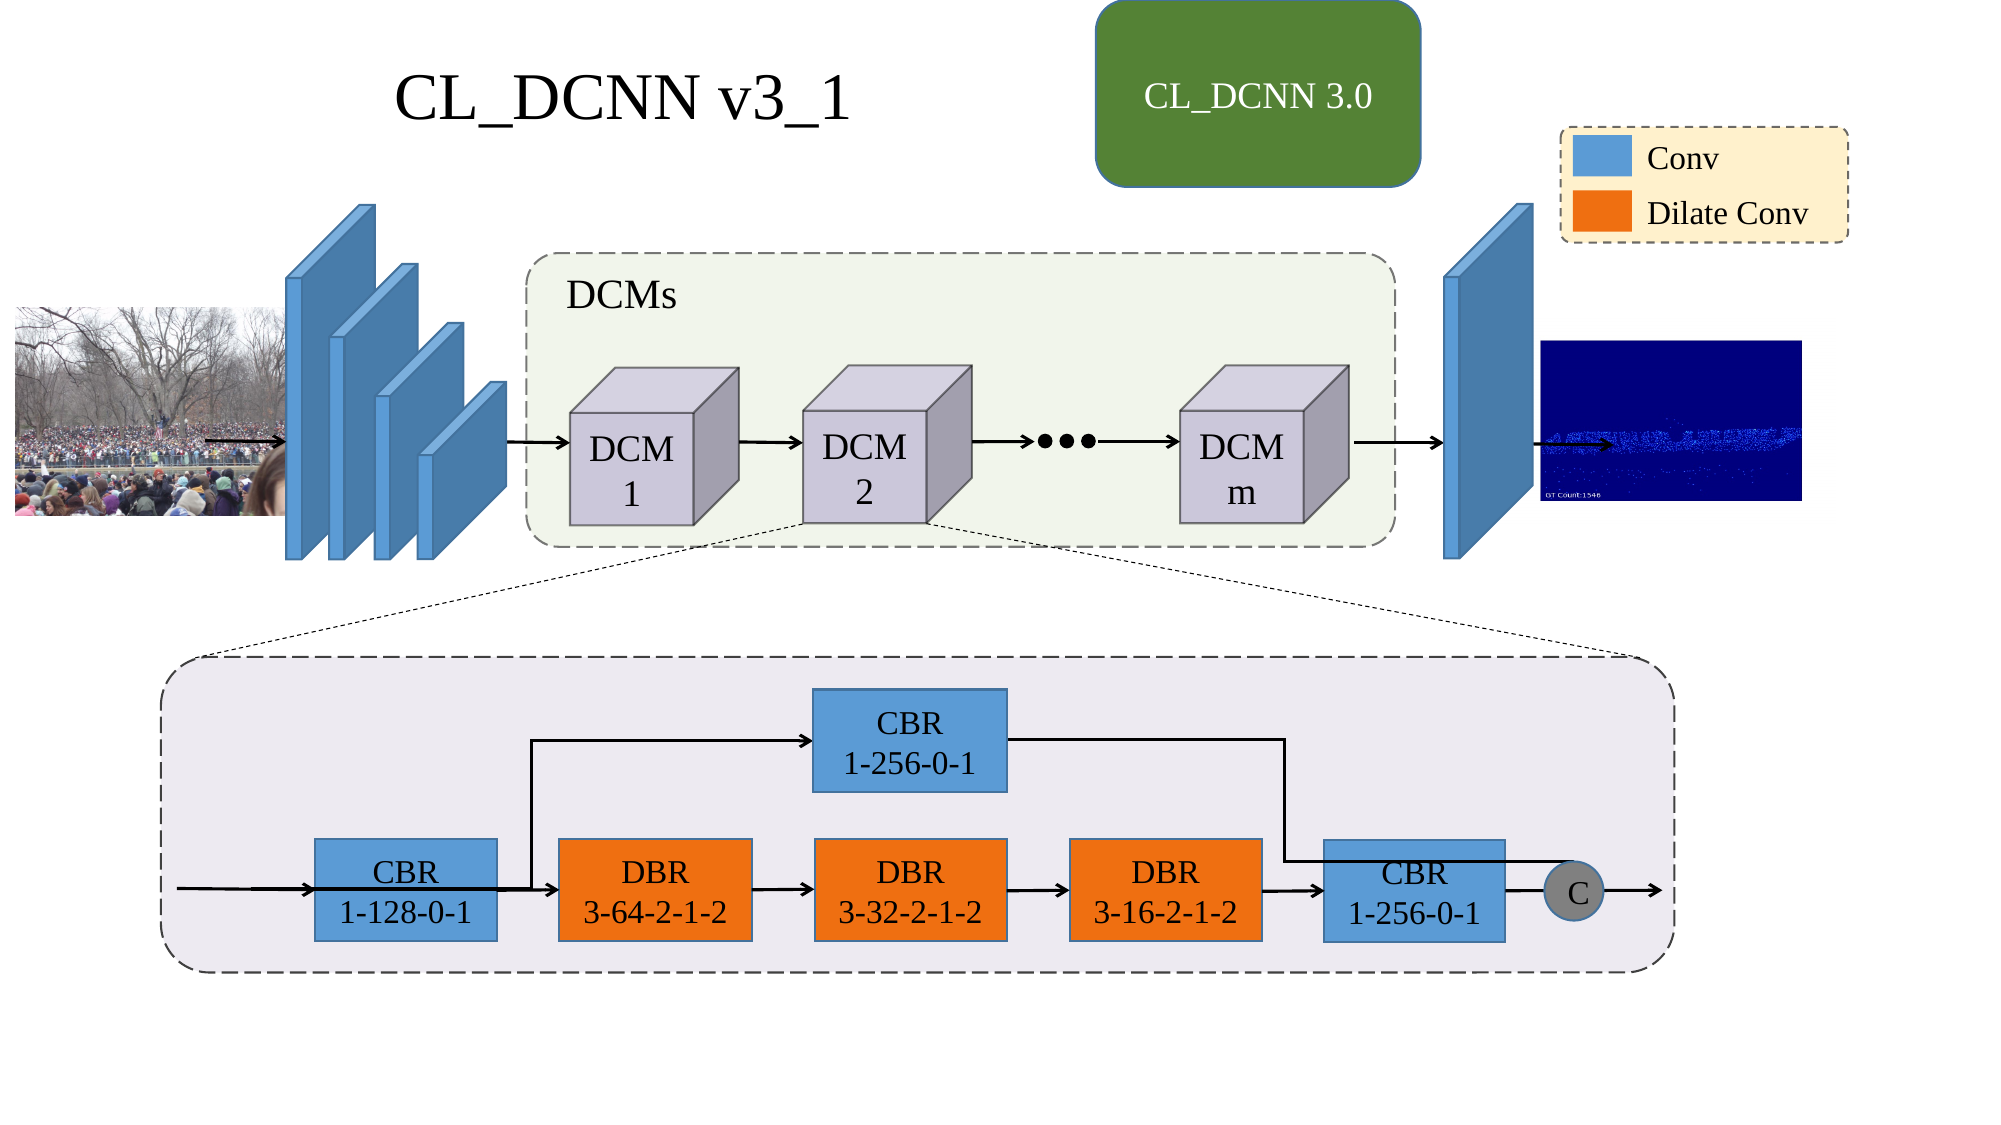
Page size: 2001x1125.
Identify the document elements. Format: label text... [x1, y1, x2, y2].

text_box DCM 1 [568, 366, 740, 523]
text_box DCM m [1179, 364, 1350, 523]
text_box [1037, 433, 1096, 449]
text_box CL_DCNN v3_1 [165, 45, 1099, 141]
text_box [525, 252, 1397, 523]
text_box [1443, 202, 1534, 523]
text_box [14, 307, 285, 517]
text_box CL_DCNN 3.0 [1094, 0, 1422, 188]
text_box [160, 523, 1675, 973]
text_box DCM 2 [801, 364, 973, 523]
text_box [1560, 126, 1849, 243]
text_box DCMs [525, 263, 718, 321]
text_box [286, 204, 507, 523]
picture [1497, 315, 1836, 524]
